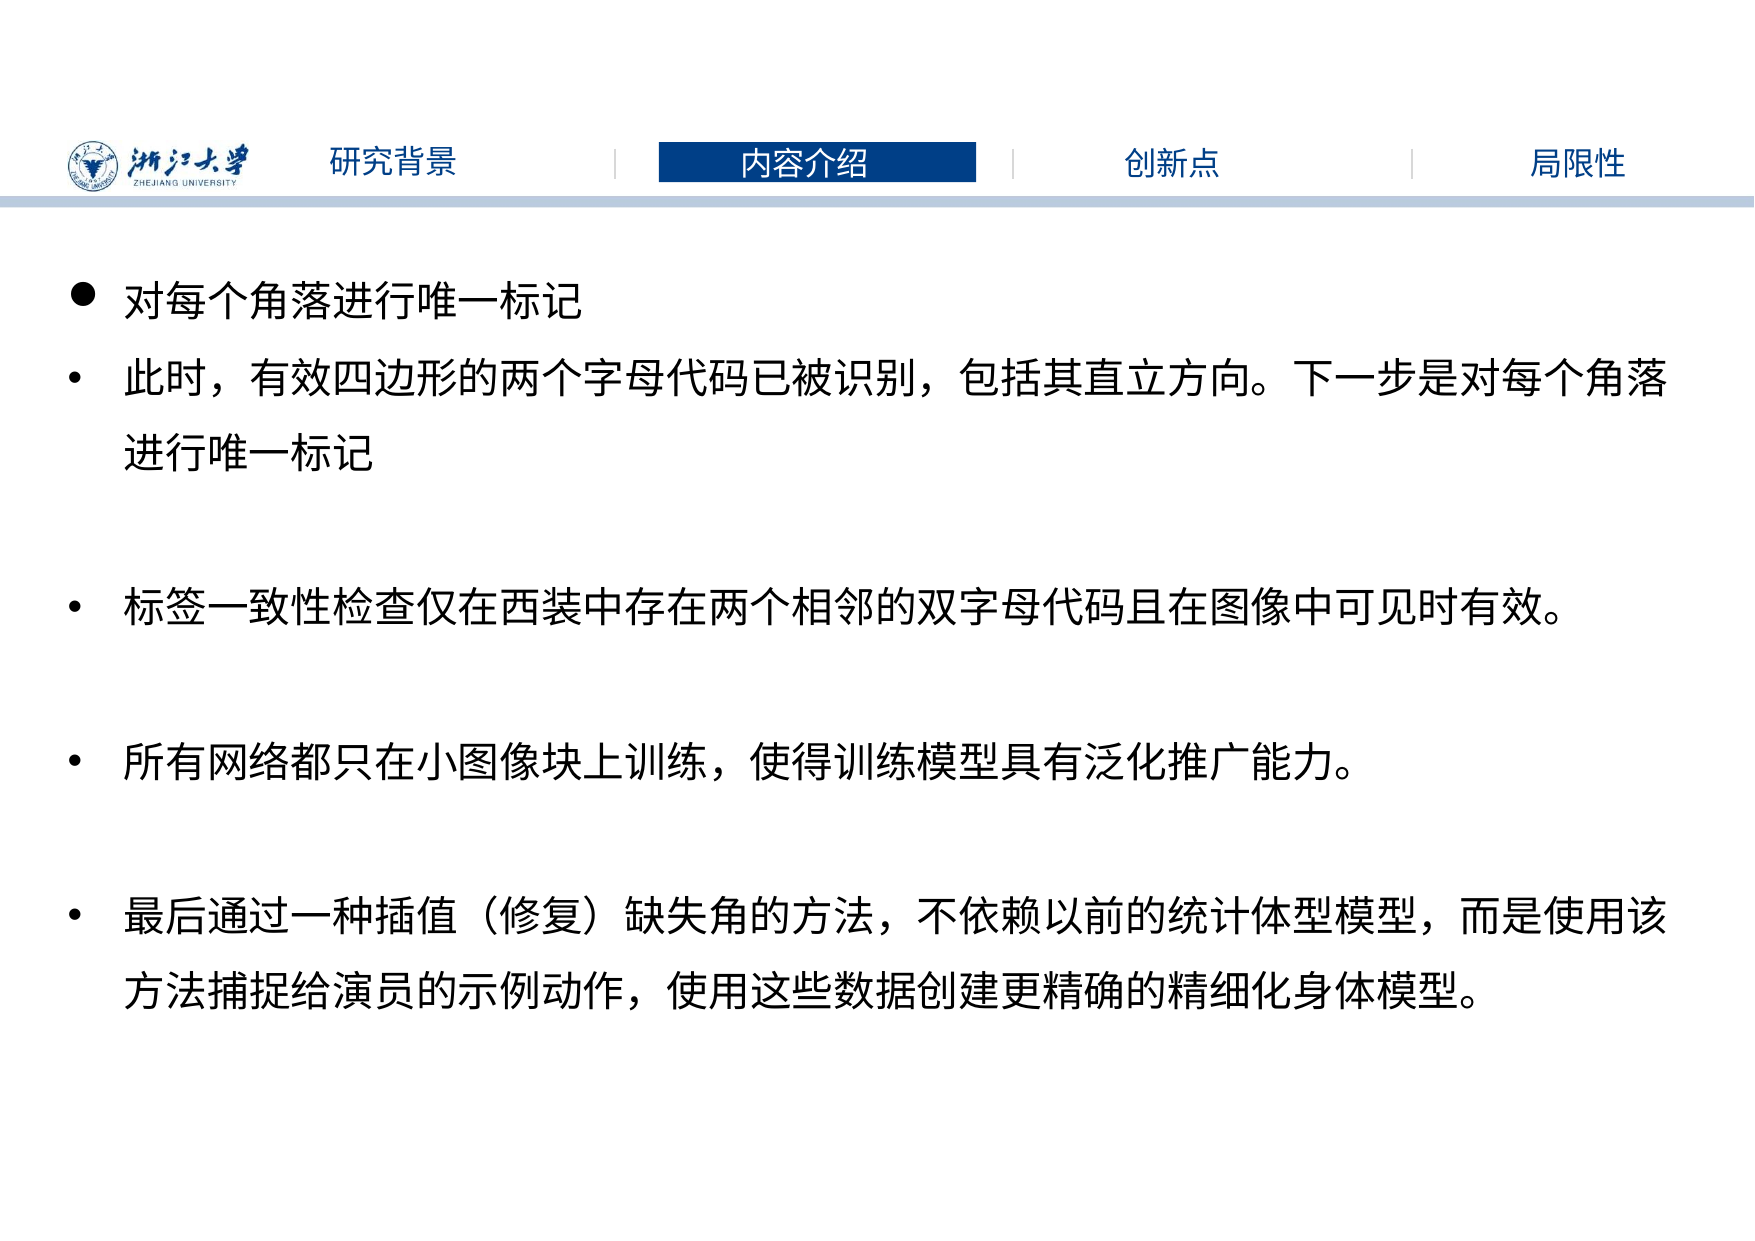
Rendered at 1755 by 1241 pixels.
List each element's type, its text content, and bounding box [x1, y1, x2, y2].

picture [0, 194, 1754, 208]
text_box 对每个角落进行唯一标记 此时，有效四边形的两个字母代码已被识别，包括其直立方向。下一步是对每个角落进行唯一标记 标签一致性检查仅在西装中存在两个相邻的双字母代码且在图像中可见时有效。 所有网络都只在小图像块上训练，使得训练模型具有泛化推广能力。 最后通过一种插值（修复）缺失角的方法，不依赖以前的统计体型模型，而是使用该方法捕捉给演员的示例动作，使用这些数据创建更精确的精细化身体模型。 [65, 247, 1676, 1092]
text_box 创新点 [1122, 140, 1294, 183]
text_box 内容介绍 [658, 142, 977, 183]
text_box 研究背景 [327, 138, 512, 180]
text_box 局限性 [1528, 140, 1676, 183]
picture [67, 140, 249, 192]
